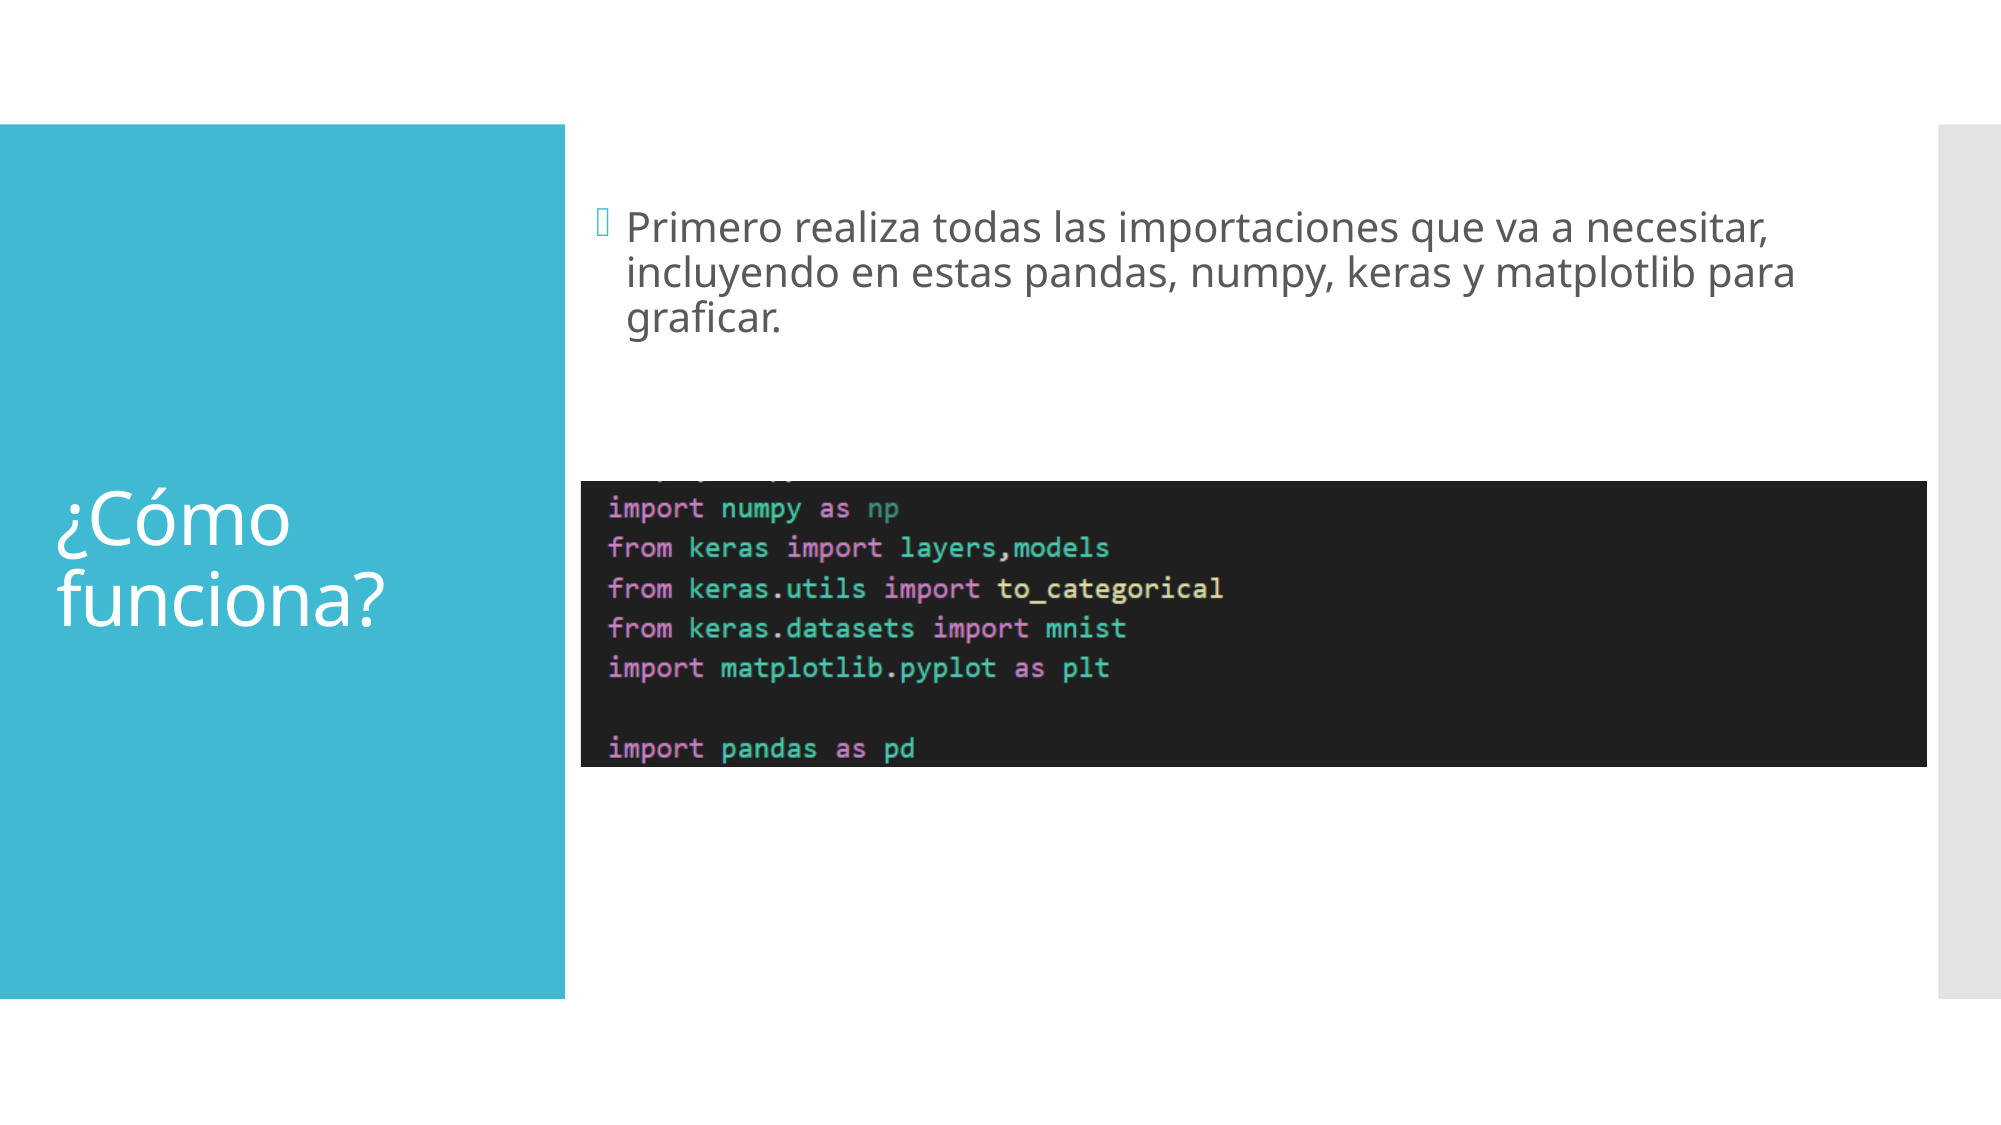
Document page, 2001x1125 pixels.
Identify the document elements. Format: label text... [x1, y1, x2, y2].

title ¿Cómo funciona? [41, 184, 525, 940]
picture [580, 481, 1928, 767]
list Primero realiza todas las importaciones que va a necesitar, incluyendo en estas pandas, numpy, keras y matplotlib para graficar. [580, 141, 1835, 407]
